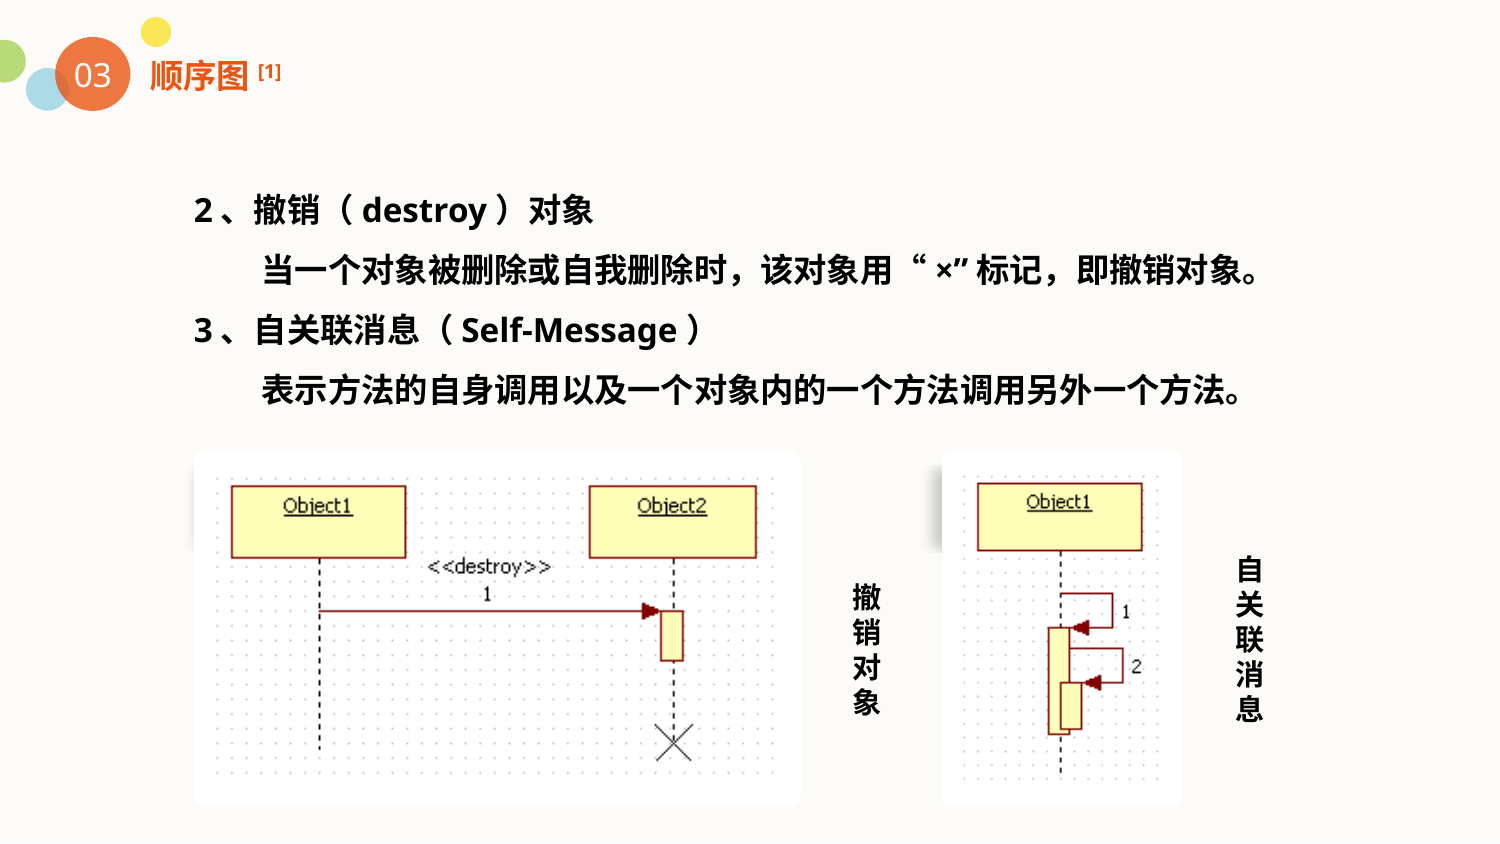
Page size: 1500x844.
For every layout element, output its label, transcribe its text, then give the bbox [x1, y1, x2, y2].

text_box 撤销对象 [837, 572, 897, 727]
text_box 2、撤销（destroy）对象 当一个对象被删除或自我删除时，该对象用“×”标记，即撤销对象。 3、自关联消息（Self-Message） 表示方法的自身调用以及一个对象内的一个方法调用另外一个方法。 [179, 161, 1353, 476]
text_box [140, 17, 172, 48]
text_box 顺序图[1] [150, 55, 573, 96]
text_box [25, 67, 66, 111]
picture [962, 471, 1162, 787]
text_box 03 [65, 53, 121, 94]
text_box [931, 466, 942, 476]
text_box 自关联消息 [1220, 543, 1280, 734]
text_box [55, 36, 131, 111]
picture [214, 471, 781, 787]
text_box [0, 39, 26, 83]
